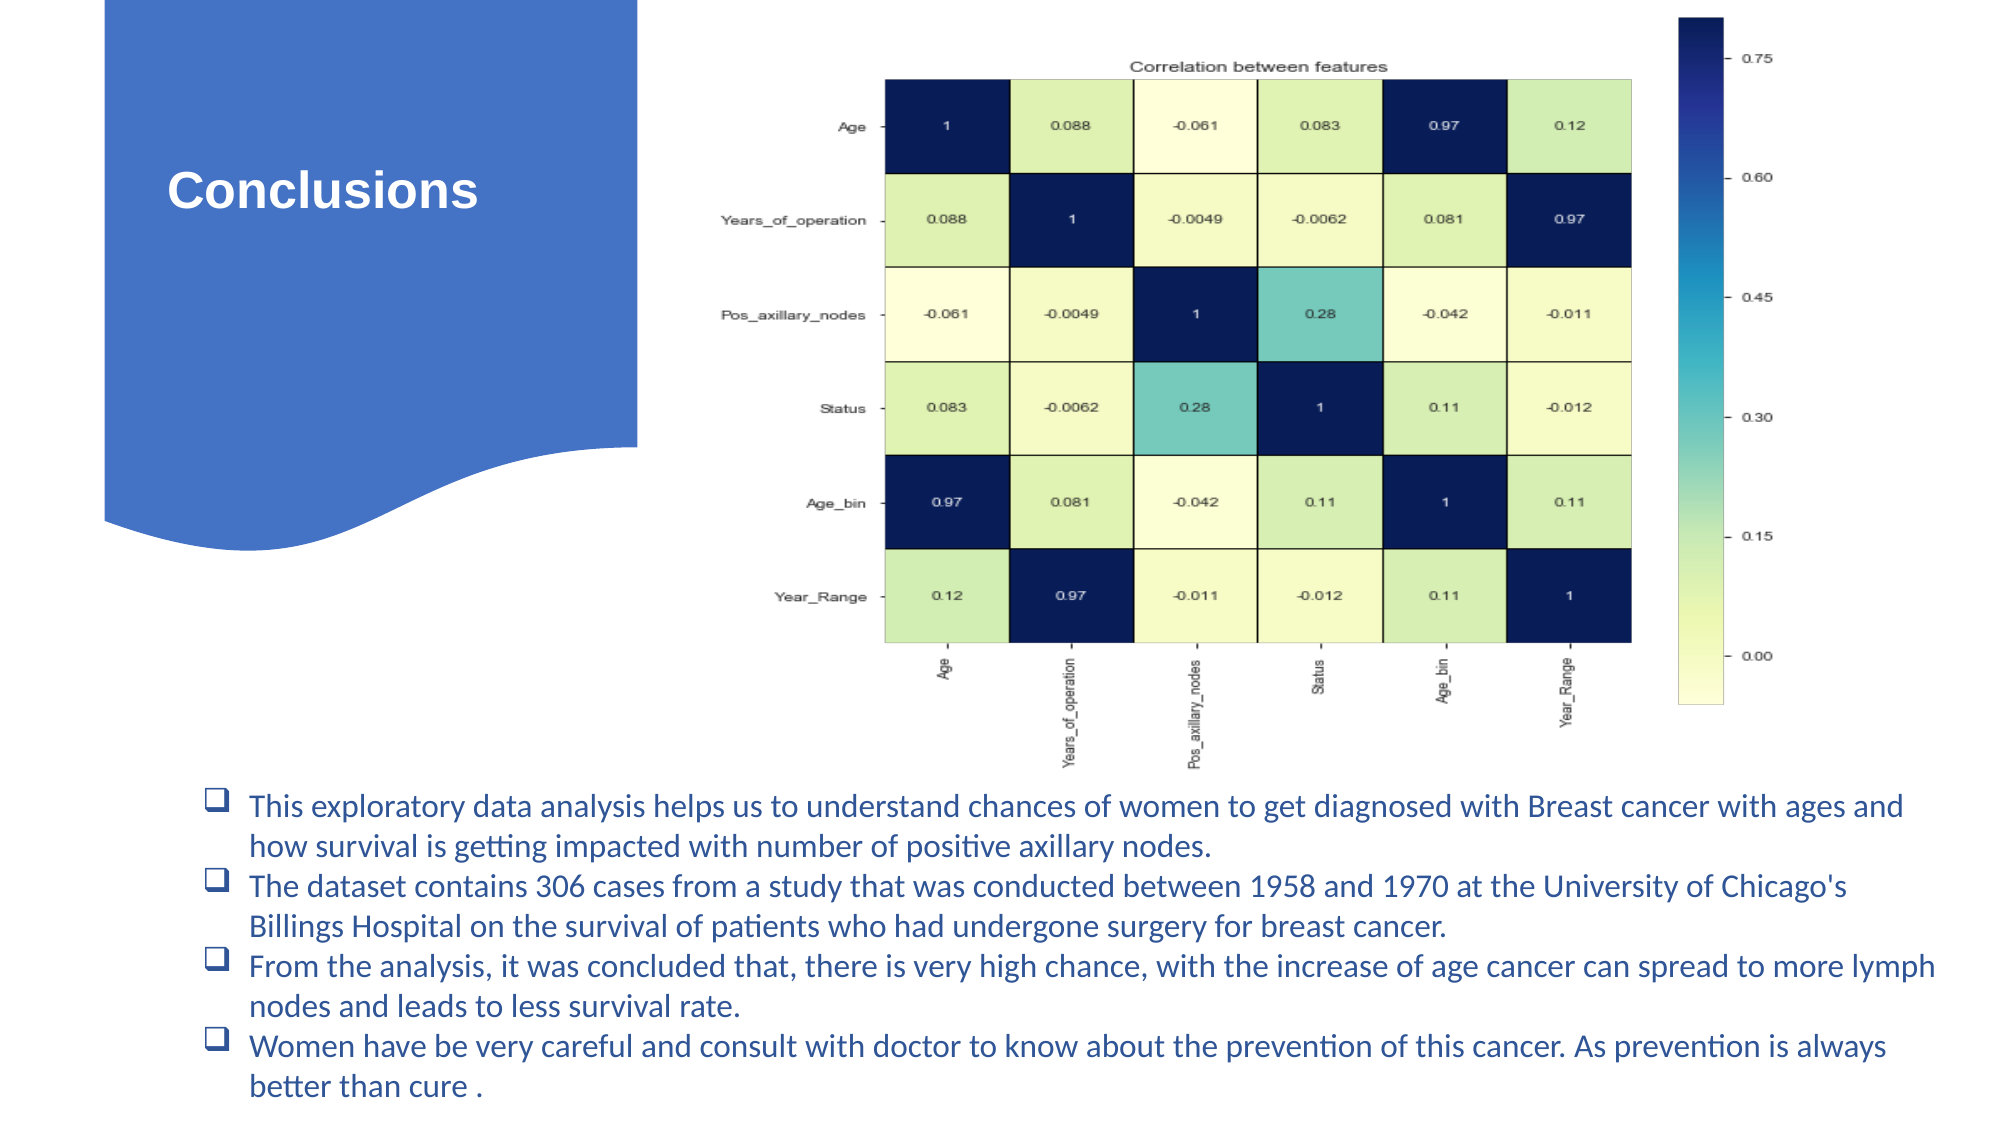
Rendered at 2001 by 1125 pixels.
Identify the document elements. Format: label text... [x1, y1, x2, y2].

title Conclusions [137, 28, 638, 417]
picture [708, 5, 1786, 777]
text_box This exploratory data analysis helps us to understand chances of women to get diagnosed with Breast cancer with ages and how survival is getting impacted with number of positive axillary nodes. The dataset contains 306 cases from a study that was conducted between 1958 and 1970 at the University of Chicago's Billings Hospital on the survival of patients who had undergone surgery for breast cancer. From the analysis, it was concluded that, there is very high chance, with the increase of age cancer can spread to more lymph nodes and leads to less survival rate. Women have be very careful and consult with doctor to know about the prevention of this cancer. As prevention is always better than cure . [187, 777, 1957, 1112]
text_box [103, 0, 639, 552]
